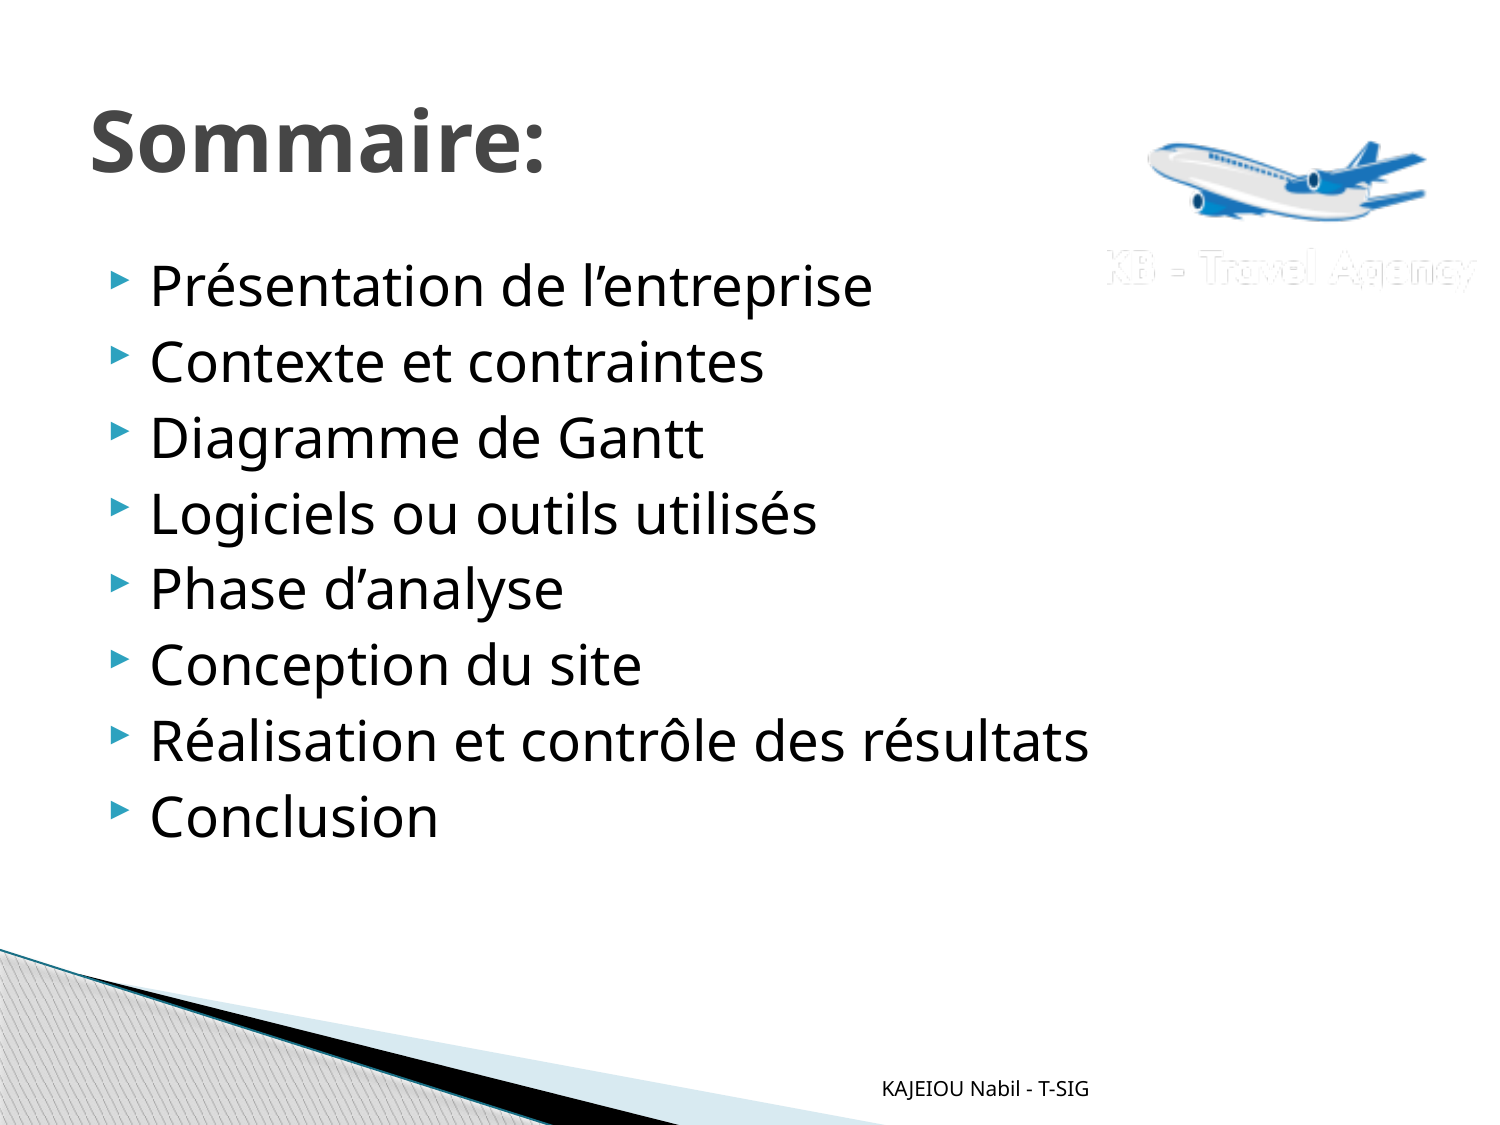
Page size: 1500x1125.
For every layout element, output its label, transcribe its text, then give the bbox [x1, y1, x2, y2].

title Sommaire: [75, 45, 1425, 233]
footer KAJEIOU Nabil - T-SIG [718, 1051, 1105, 1112]
picture [1107, 140, 1477, 294]
list Présentation de l’entreprise Contexte et contraintes Diagramme de Gantt Logiciels ou outils utilisés Phase d’analyse Conception du site Réalisation et contrôle des résultats Conclusion [75, 243, 1425, 986]
